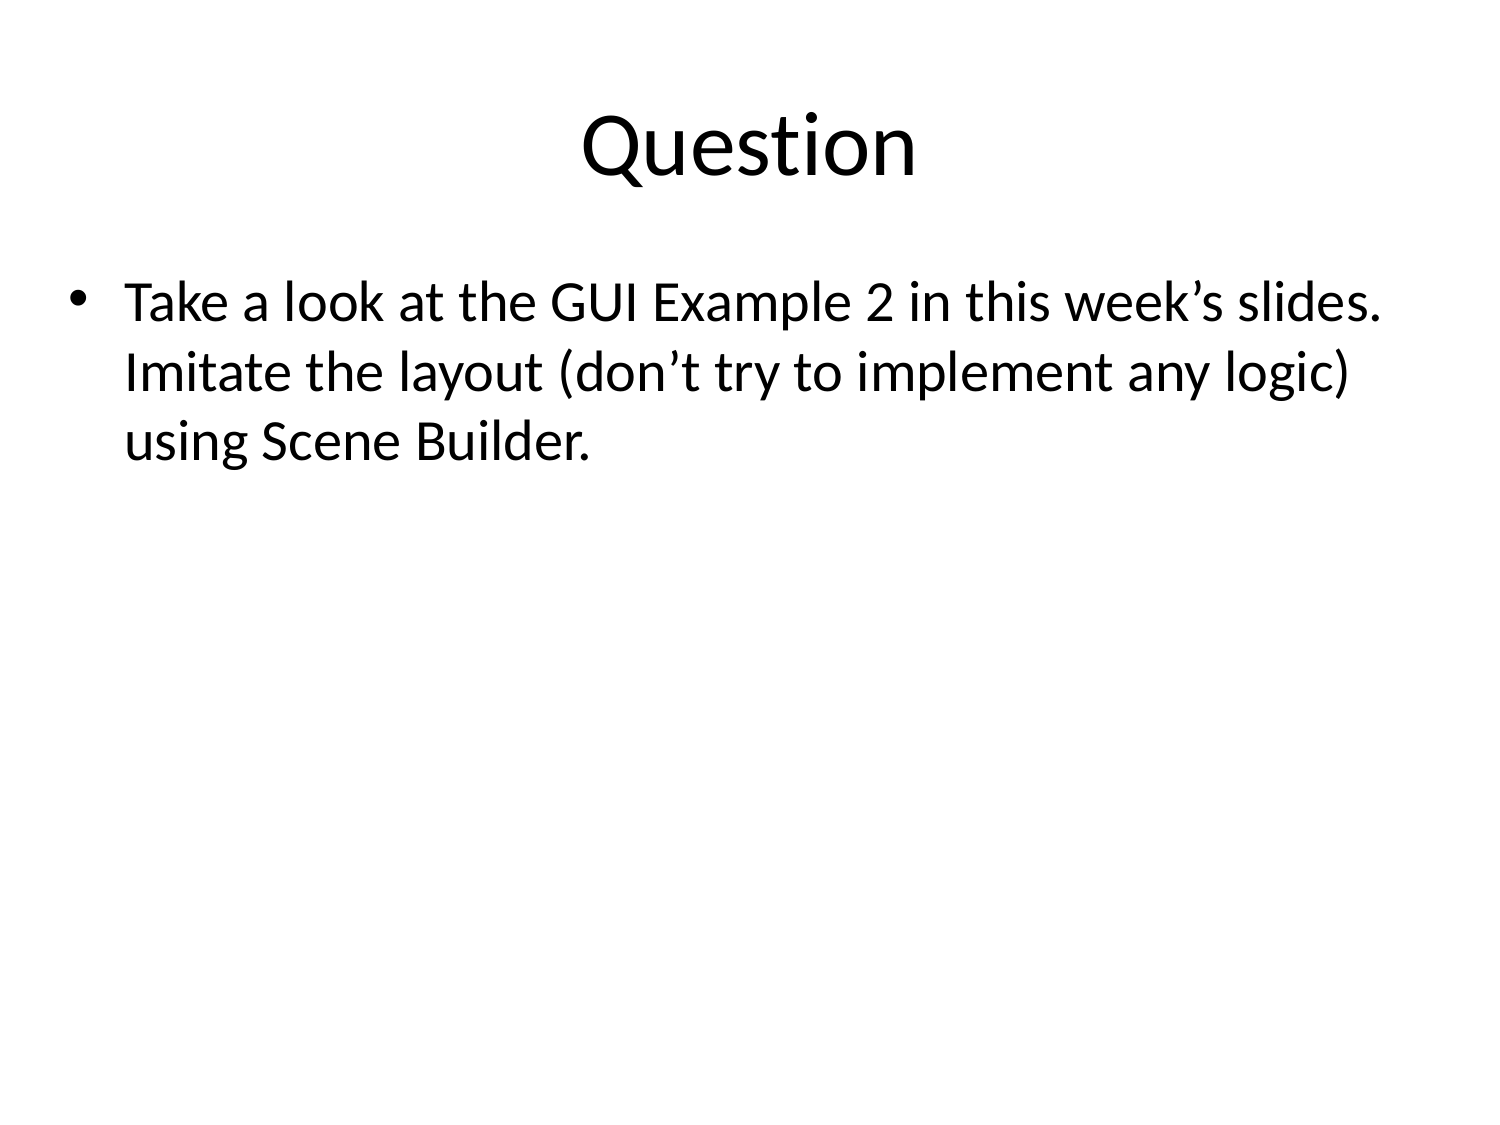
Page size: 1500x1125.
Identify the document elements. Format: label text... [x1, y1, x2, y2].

list Take a look at the GUI Example 2 in this week’s slides. Imitate the layout (don’t try to implement any logic) using Scene Builder. [53, 255, 1432, 1012]
title Question [75, 45, 1425, 233]
